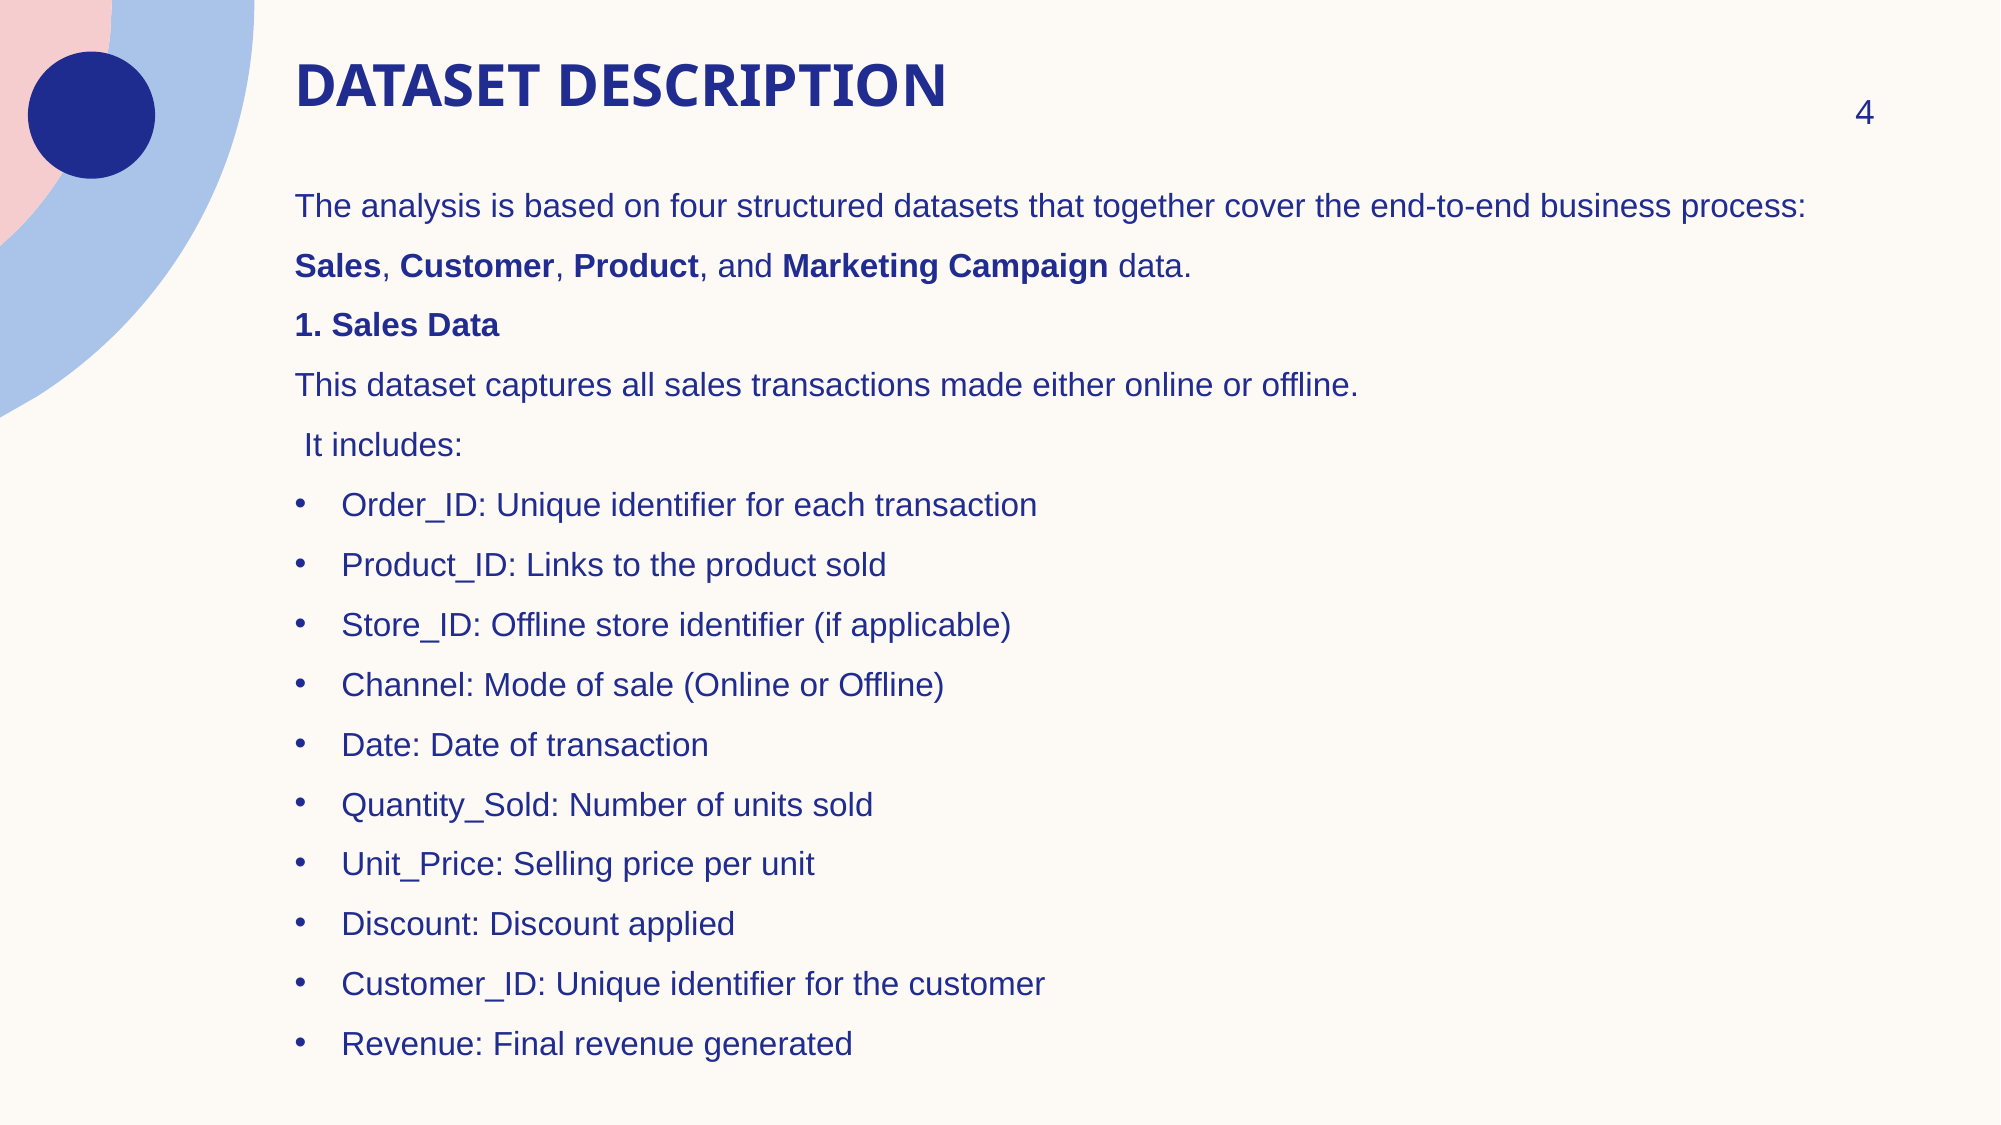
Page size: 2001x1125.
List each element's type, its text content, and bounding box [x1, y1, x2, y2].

slide_number 4 [1699, 75, 1875, 153]
list The analysis is based on four structured datasets that together cover the end-to-end business process: Sales, Customer, Product, and Marketing Campaign data. 1. Sales Data This dataset captures all sales transactions made either online or offline. It includes: Order_ID: Unique identifier for each transaction Product_ID: Links to the product sold Store_ID: Offline store identifier (if applicable) Channel: Mode of sale (Online or Offline) Date: Date of transaction Quantity_Sold: Number of units sold Unit_Price: Selling price per unit Discount: Discount applied Customer_ID: Unique identifier for the customer Revenue: Final revenue generated [279, 156, 1935, 1115]
title DATASET DESCRIPTION [279, 0, 1901, 118]
